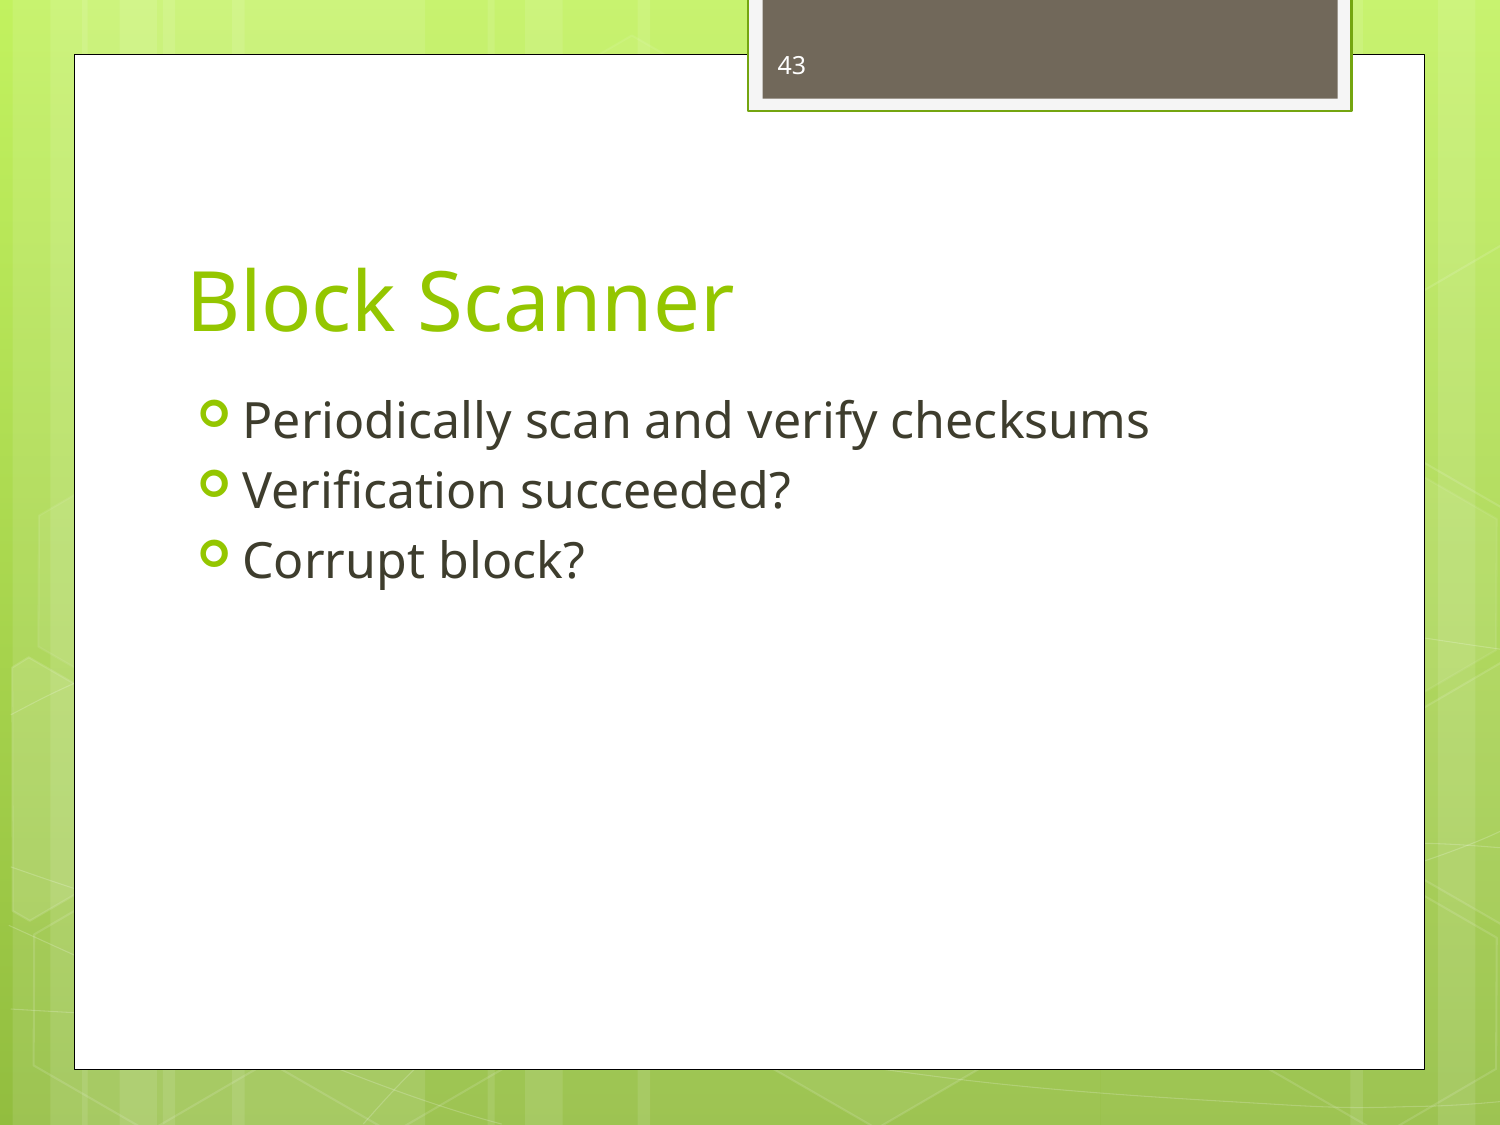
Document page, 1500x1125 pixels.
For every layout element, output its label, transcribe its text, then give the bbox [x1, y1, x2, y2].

list Periodically scan and verify checksums Verification succeeded? Corrupt block? [171, 381, 1283, 957]
title Block Scanner [171, 168, 1324, 357]
slide_number 43 [762, 36, 982, 97]
